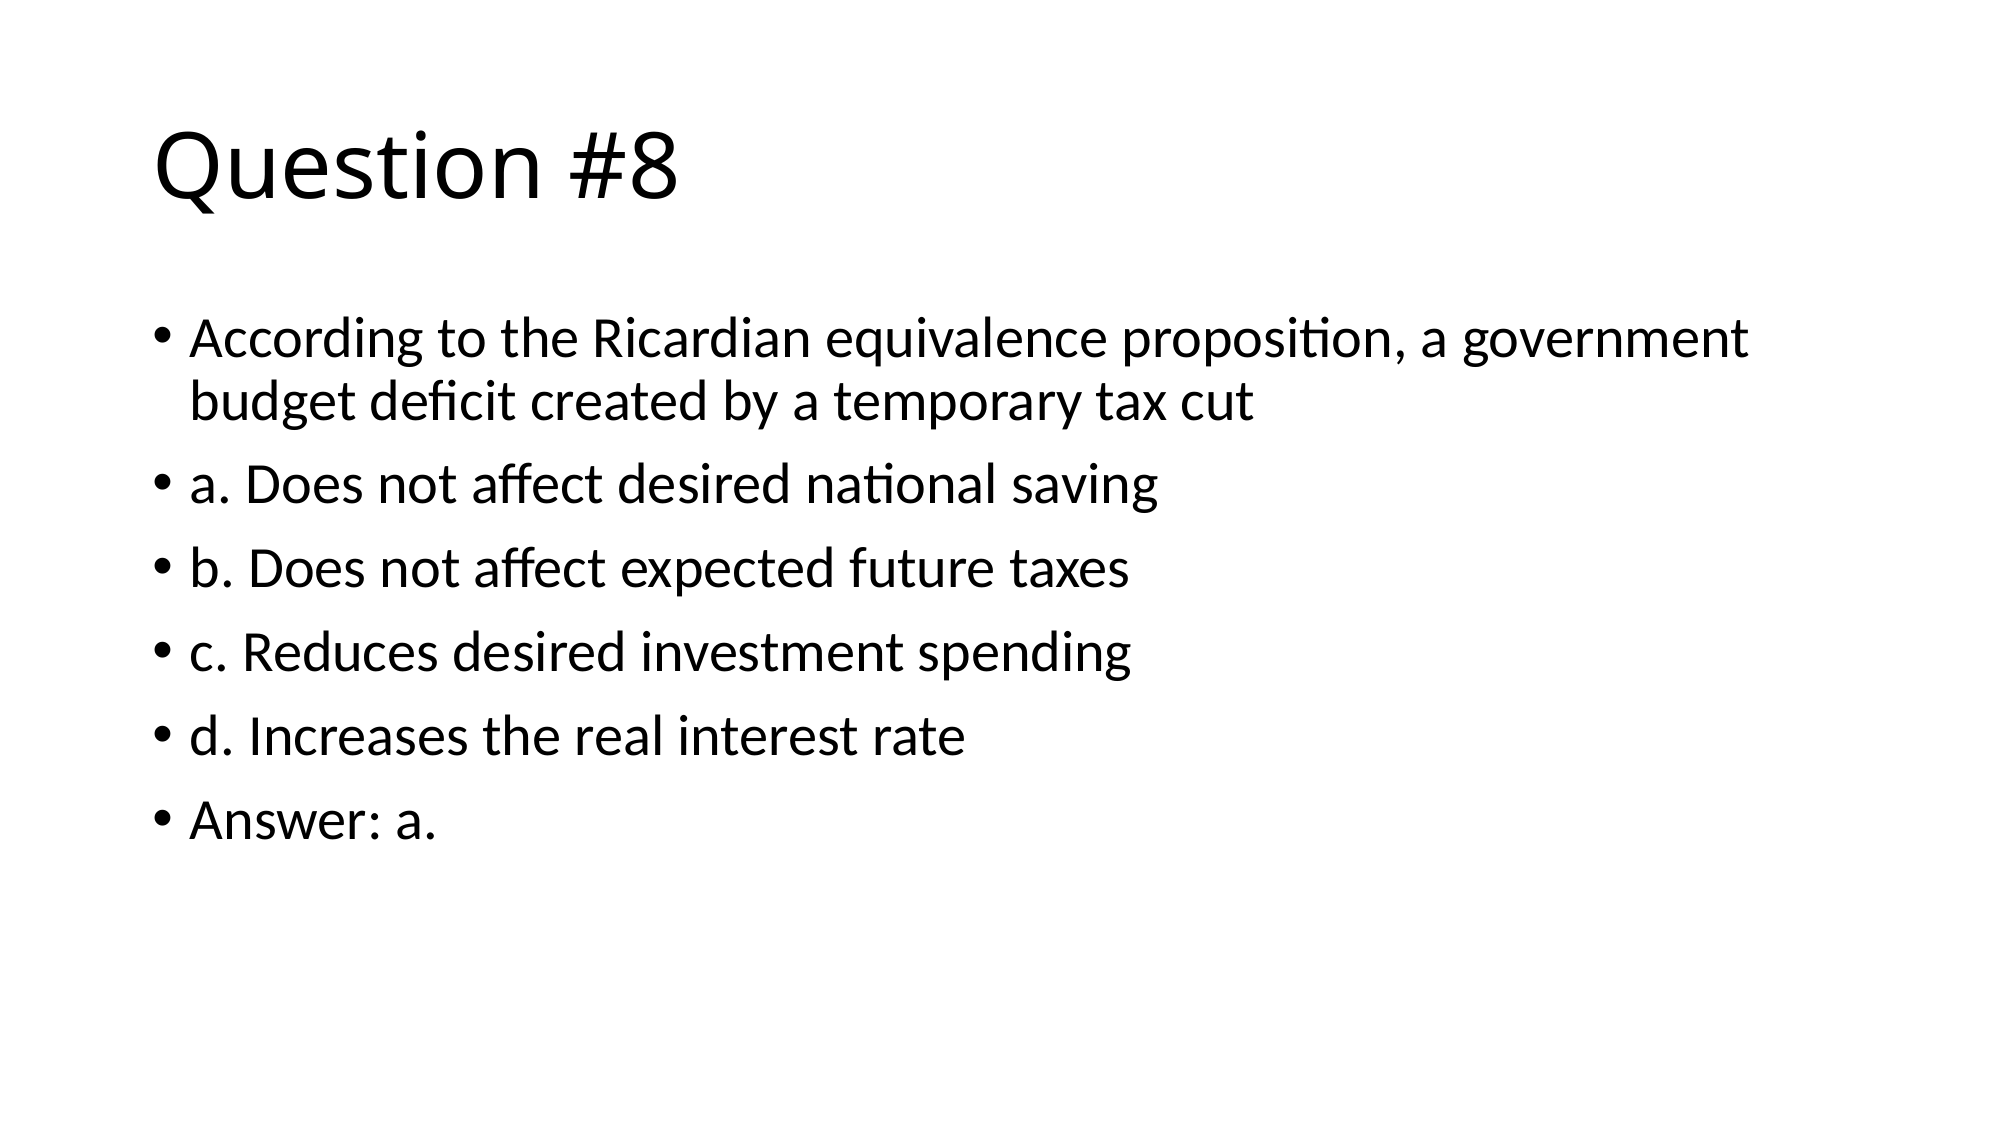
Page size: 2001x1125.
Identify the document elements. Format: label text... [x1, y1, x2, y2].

list According to the Ricardian equivalence proposition, a government budget deficit created by a temporary tax cut a. Does not affect desired national saving b. Does not affect expected future taxes c. Reduces desired investment spending d. Increases the real interest rate Answer: a. [137, 299, 1863, 1014]
title Question #8 [137, 59, 1863, 278]
